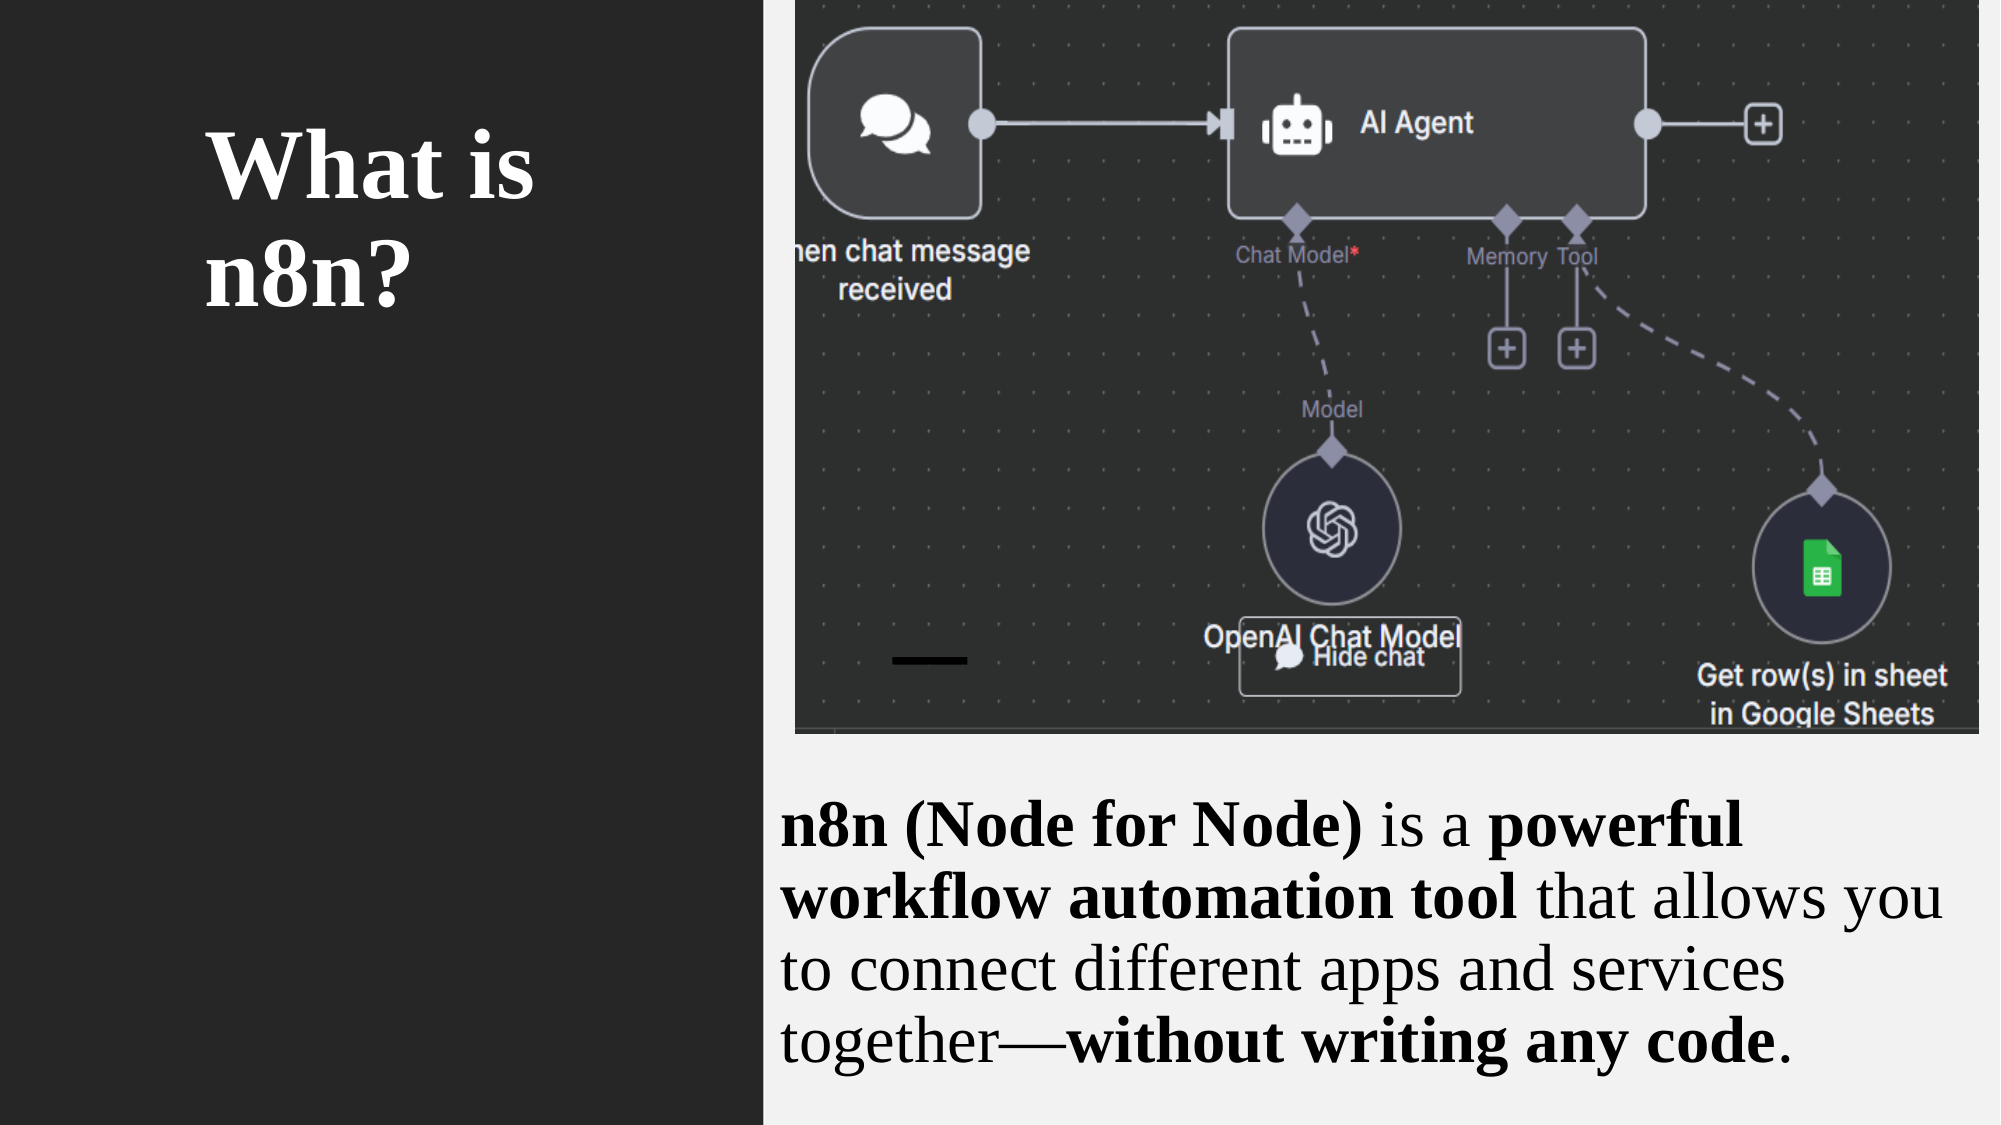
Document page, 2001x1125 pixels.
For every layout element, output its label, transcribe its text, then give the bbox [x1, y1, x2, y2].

text_box [763, 0, 2000, 1125]
picture [795, 0, 1979, 735]
list n8n (Node for Node) is a powerful workflow automation tool that allows you to connect different apps and services together—without writing any code. [765, 781, 2000, 1125]
title What is n8n? [189, 104, 668, 1020]
text_box [0, 0, 763, 1125]
